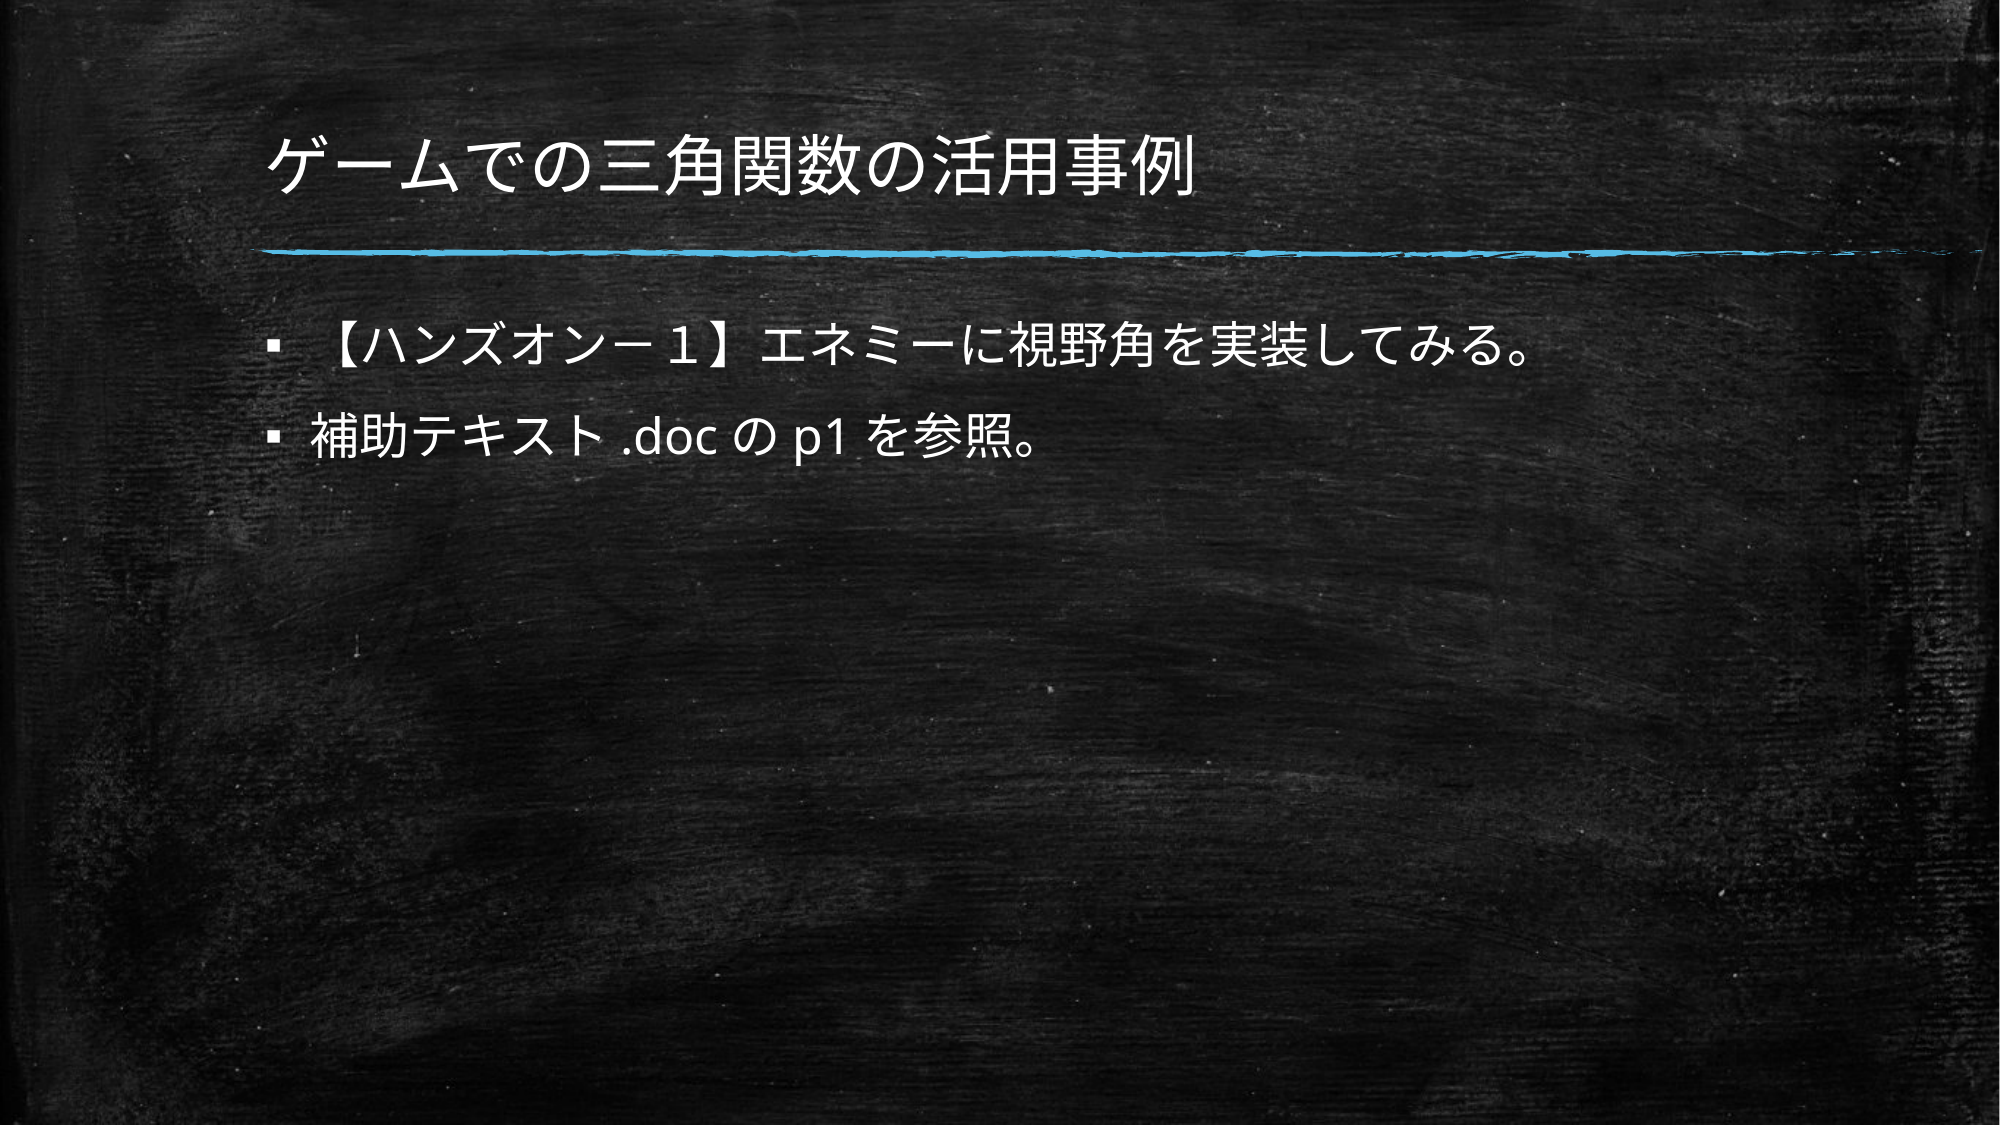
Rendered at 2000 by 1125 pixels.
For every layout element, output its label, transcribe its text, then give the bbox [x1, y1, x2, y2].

title ゲームでの三角関数の活用事例 [249, 45, 1750, 213]
list 【ハンズオン－１】エネミーに視野角を実装してみる。 補助テキスト.docのp1を参照。 [249, 312, 1750, 1013]
